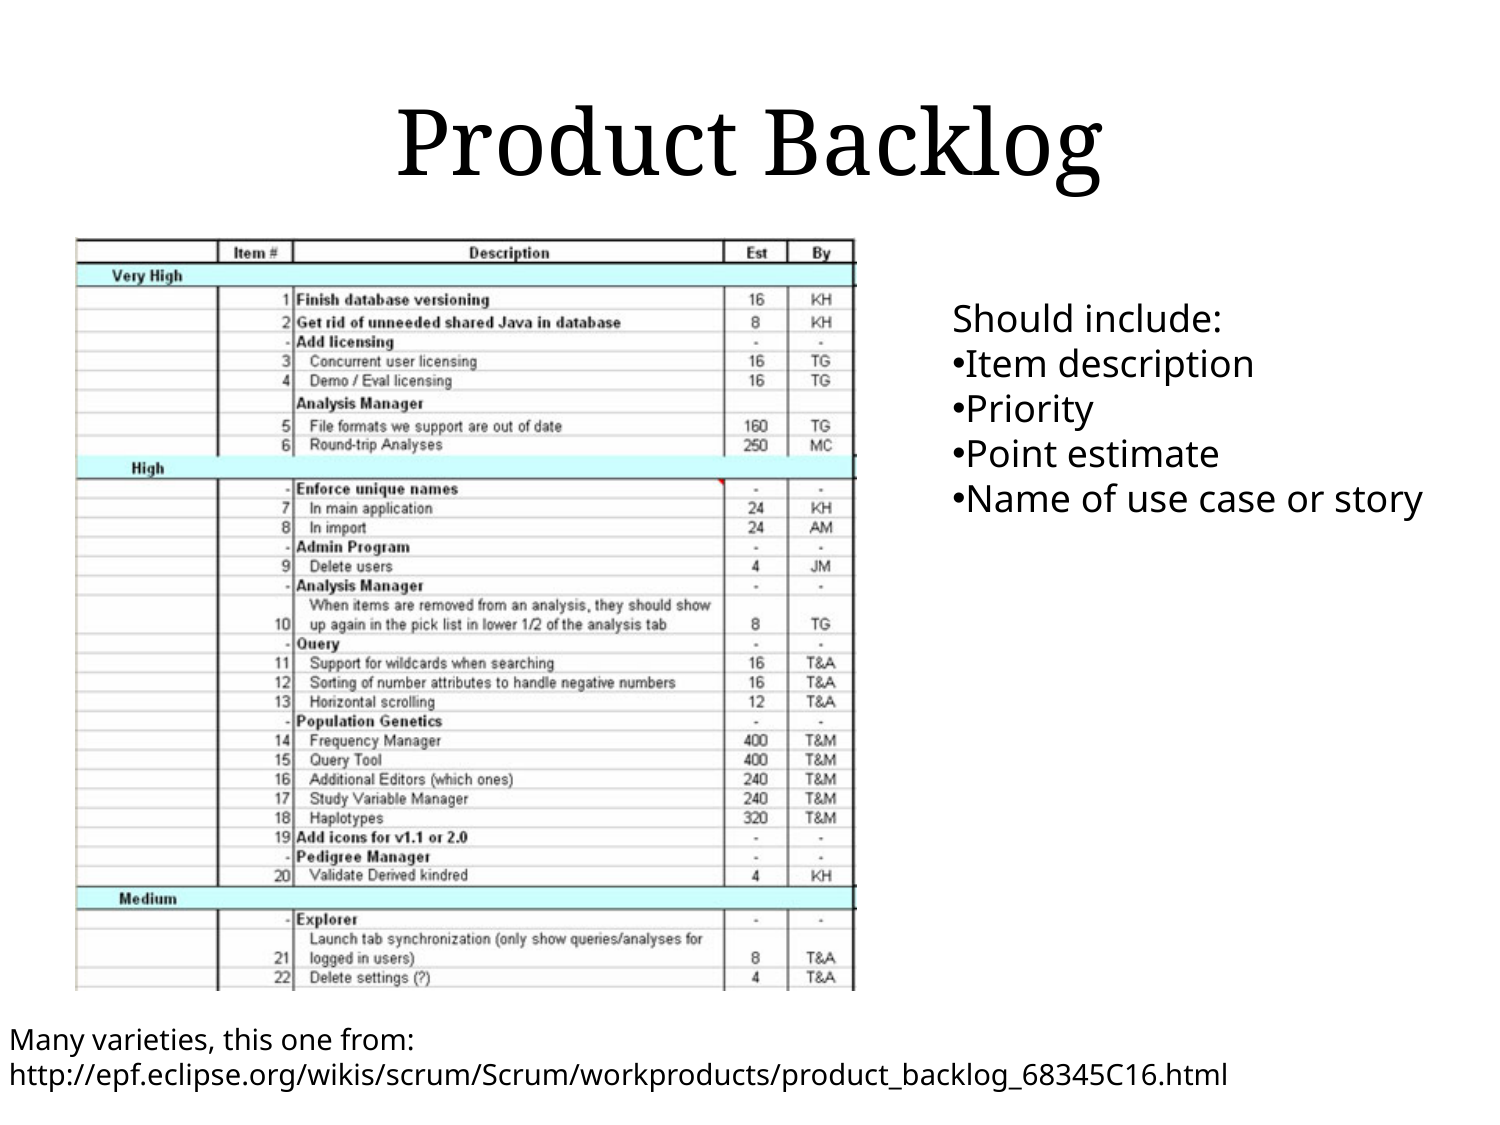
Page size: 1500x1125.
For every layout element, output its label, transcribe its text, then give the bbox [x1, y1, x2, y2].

text_box Many varieties, this one from: http://epf.eclipse.org/wikis/scrum/Scrum/workproducts/product_backlog_68345C16.html [0, 1013, 1245, 1099]
text_box Should include: Item description Priority Point estimate Name of use case or story [937, 287, 1500, 573]
picture [74, 237, 857, 991]
title Product Backlog [75, 45, 1425, 233]
